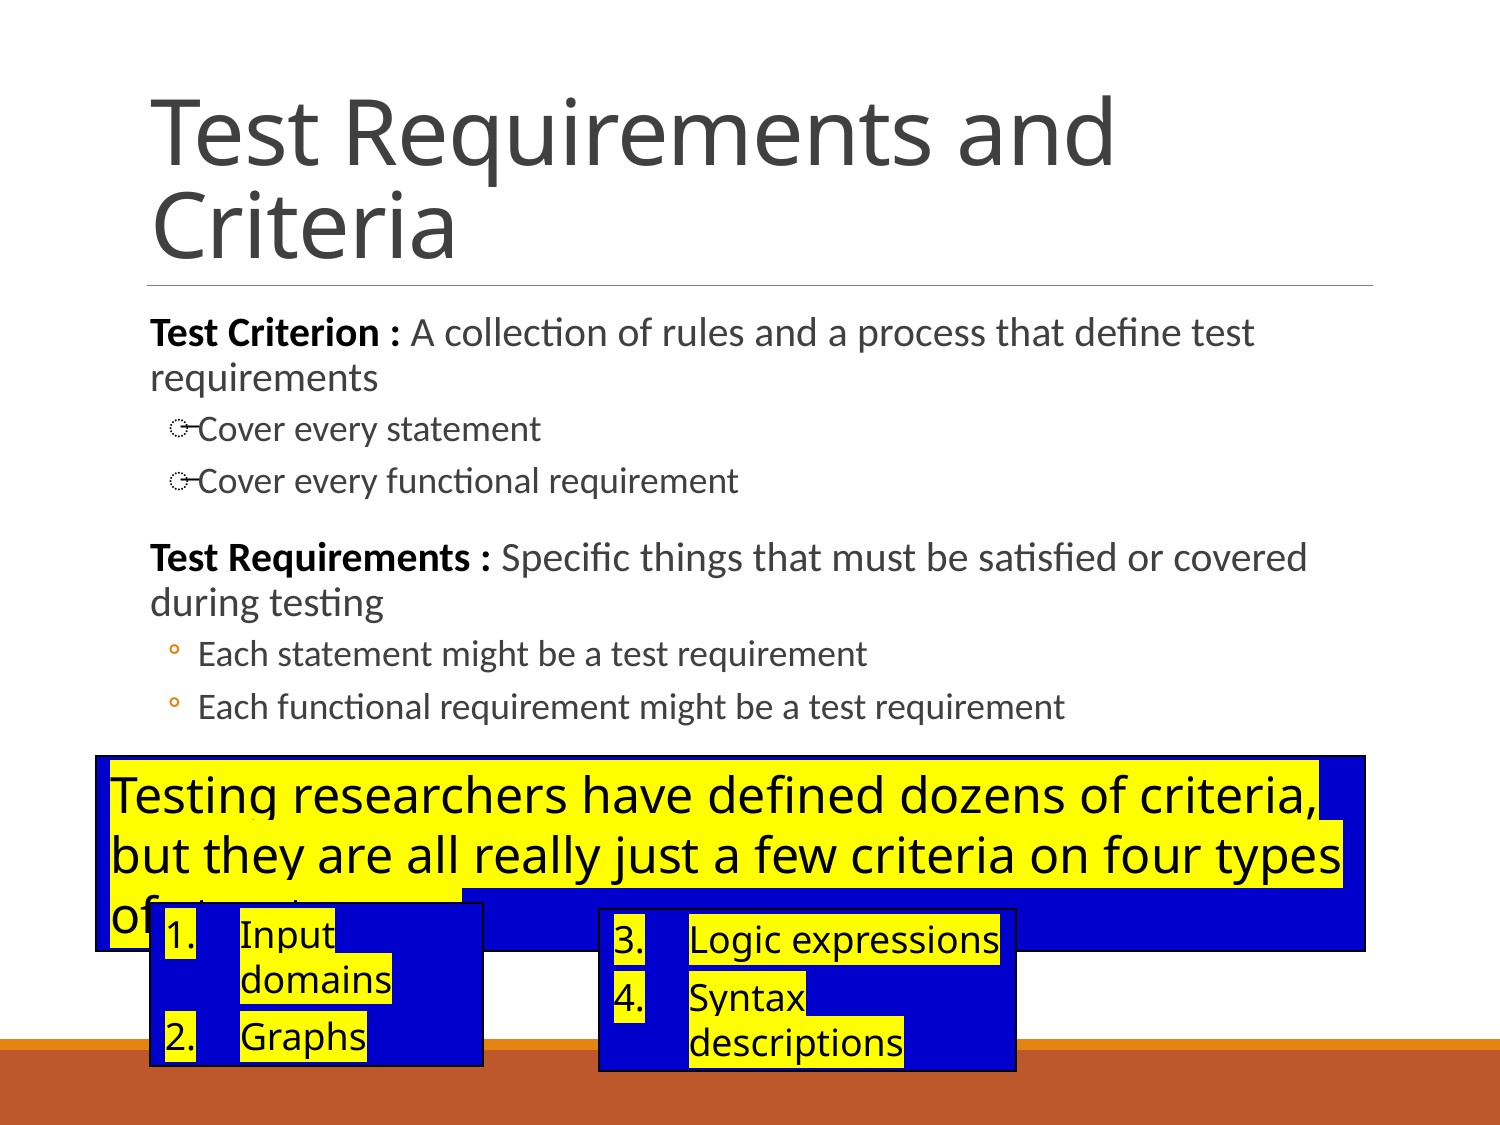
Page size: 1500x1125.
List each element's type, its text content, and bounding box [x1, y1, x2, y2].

title Test Requirements and Criteria [135, 47, 1373, 285]
list Test Criterion : A collection of rules and a process that define test requirements Cover every statement Cover every functional requirement Test Requirements : Specific things that must be satisfied or covered during testing Each statement might be a test requirement Each functional requirement might be a test requirement [135, 302, 1373, 963]
text_box Testing researchers have defined dozens of criteria, but they are all really just a few criteria on four types of structures … [95, 755, 1365, 951]
text_box Input domains Graphs [150, 903, 484, 1066]
text_box Logic expressions Syntax descriptions [598, 908, 1017, 1072]
